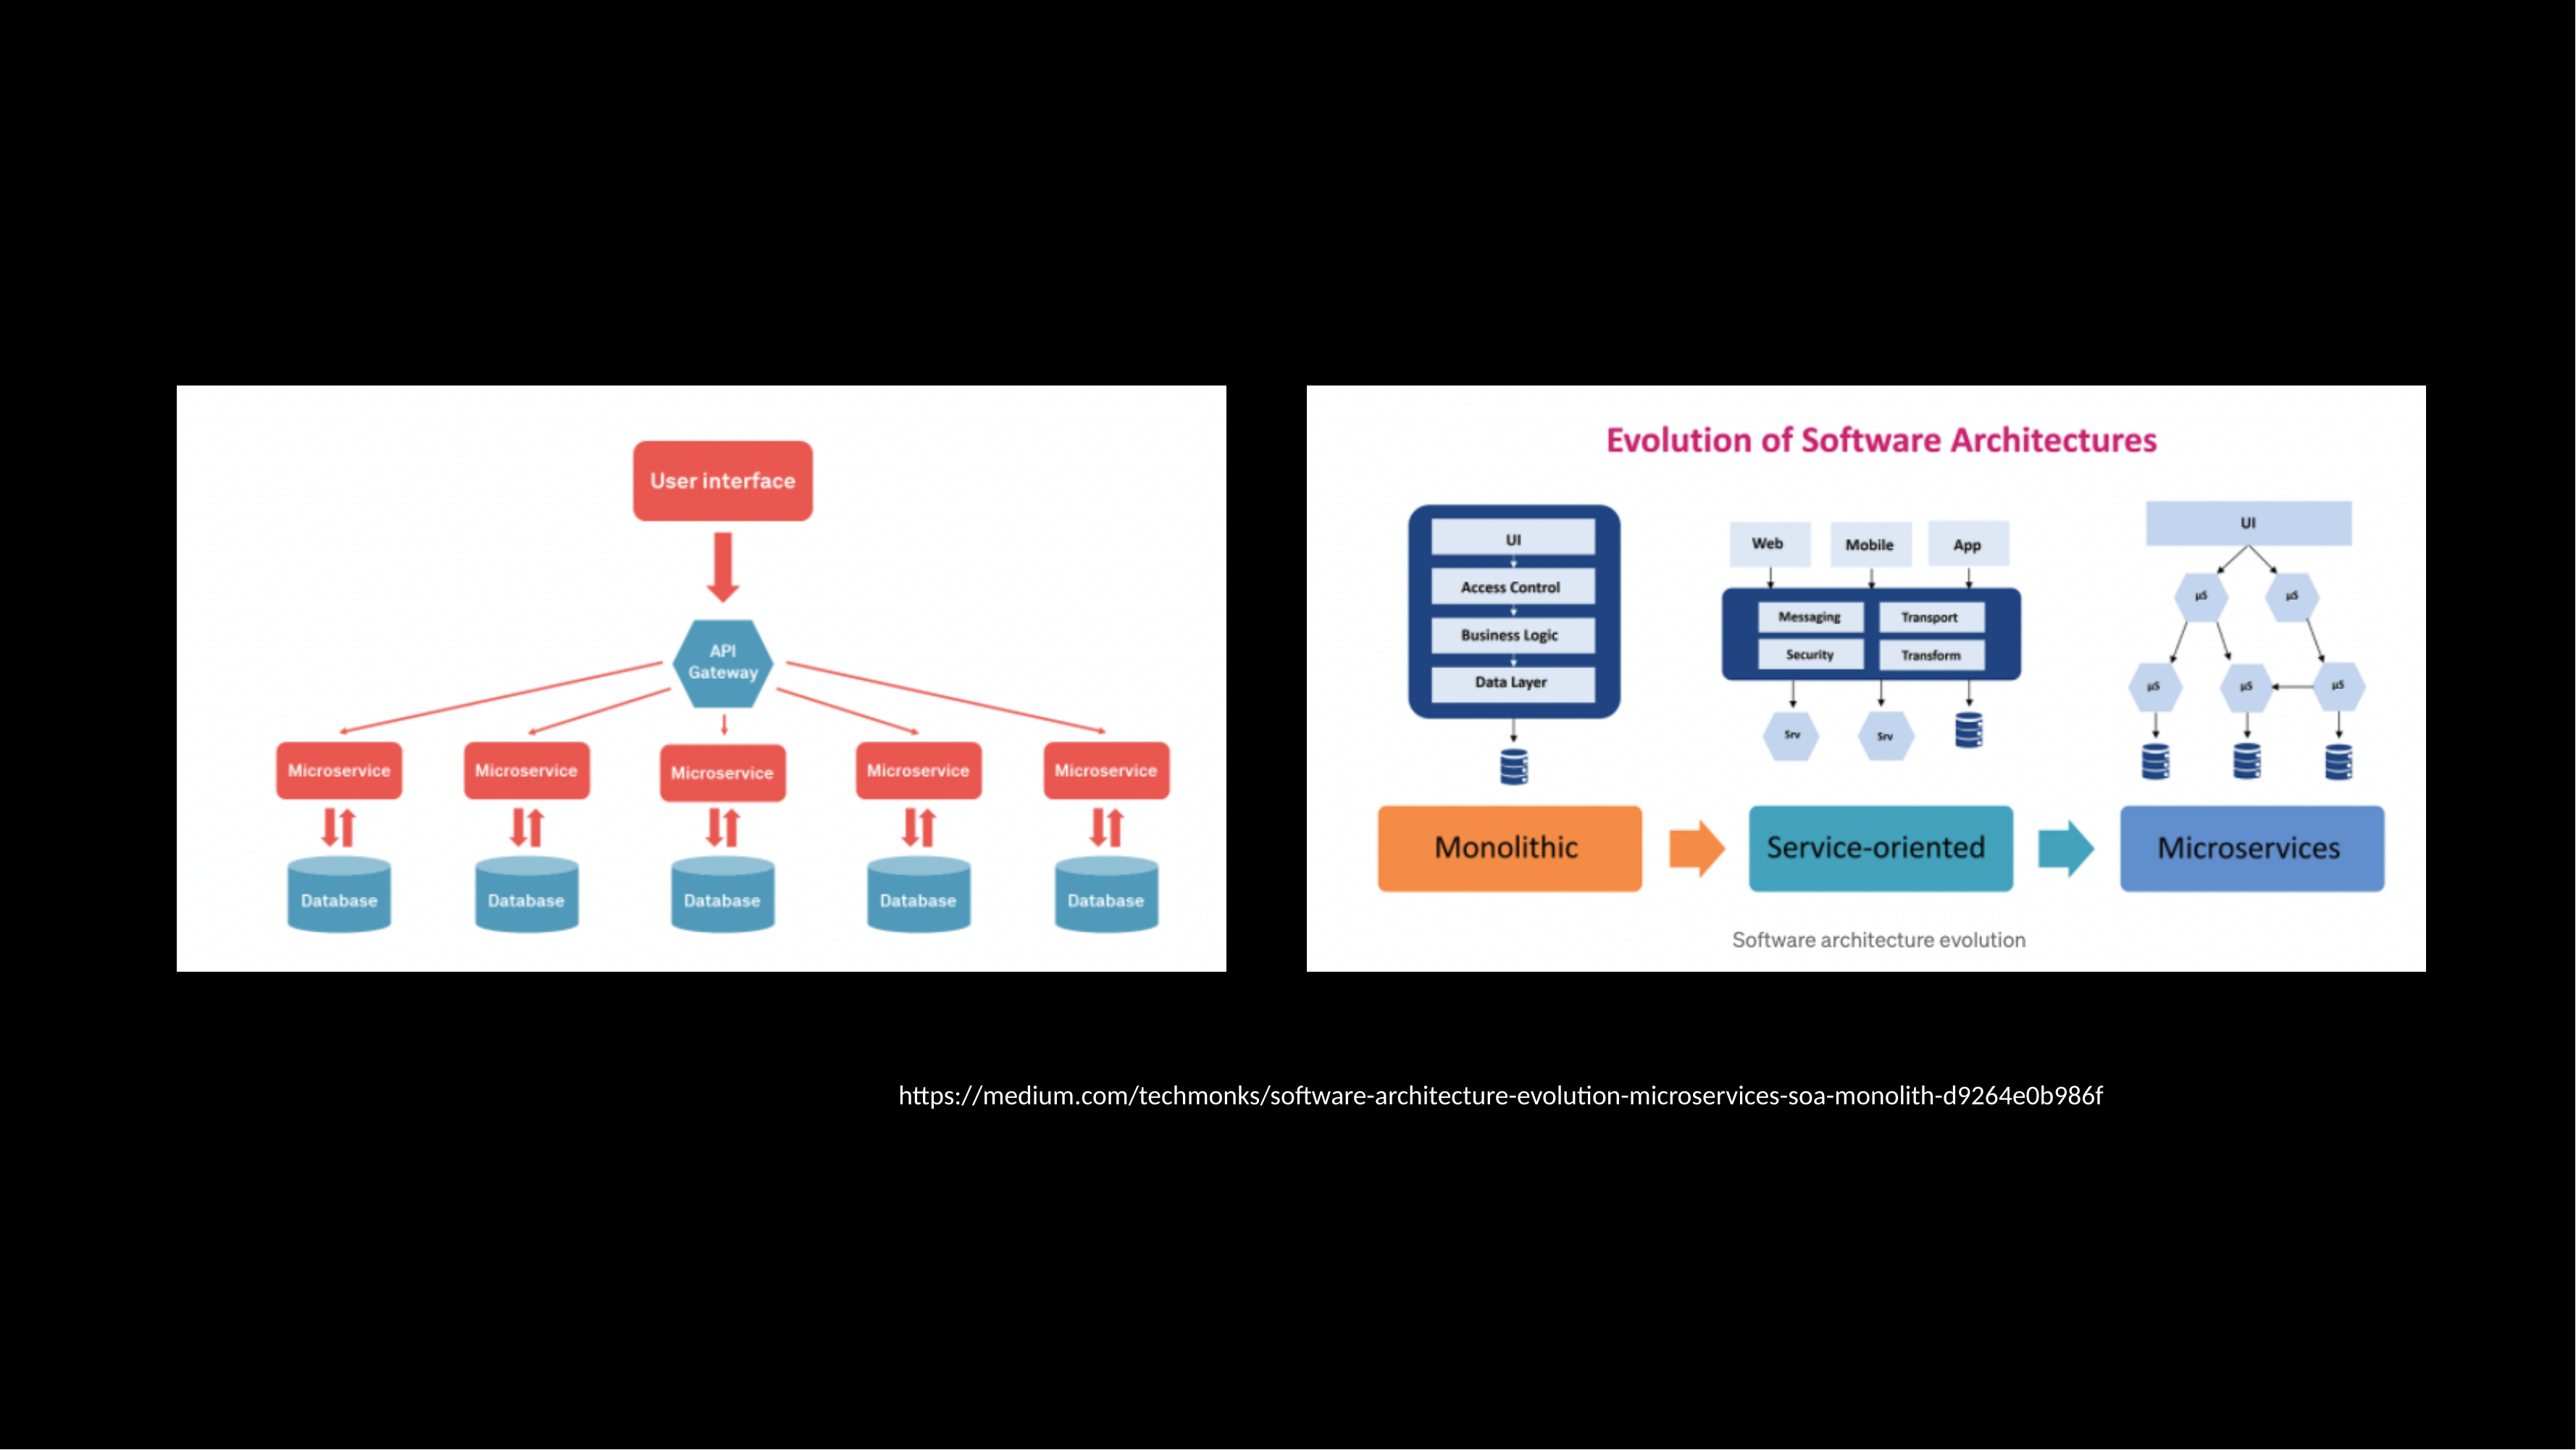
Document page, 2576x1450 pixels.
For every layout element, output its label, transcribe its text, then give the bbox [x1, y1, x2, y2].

picture [1307, 386, 2426, 972]
text_box https://medium.com/techmonks/software-architecture-evolution-microservices-soa-monolith-d9264e0b986f [887, 1072, 2116, 1116]
picture [177, 386, 1226, 972]
